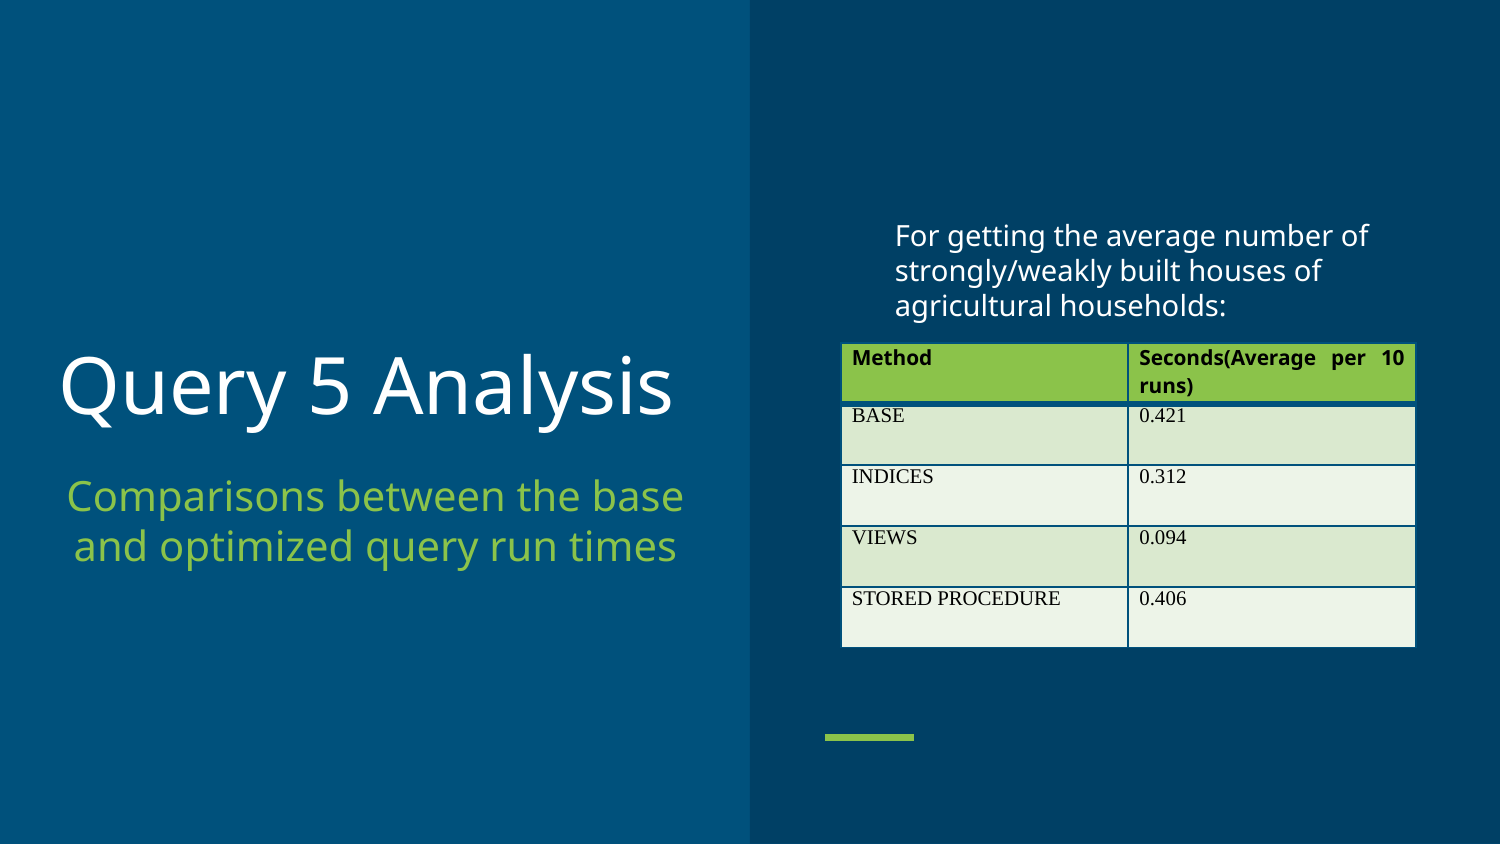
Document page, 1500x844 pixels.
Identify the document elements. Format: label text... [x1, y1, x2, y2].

table_header Method [842, 344, 1127, 401]
text_box For getting the average number of strongly/weakly built houses of agricultural households: [880, 210, 1400, 330]
table_cell 0.421 [1129, 407, 1415, 464]
subtitle Comparisons between the base and optimized query run times [43, 454, 708, 675]
table_cell 0.406 [1129, 588, 1415, 647]
table_cell INDICES [842, 466, 1127, 525]
table_cell STORED PROCEDURE [842, 588, 1127, 647]
table_cell 0.094 [1129, 527, 1415, 586]
table_cell 0.312 [1129, 466, 1415, 525]
table_cell VIEWS [842, 527, 1127, 586]
table_cell BASE [842, 407, 1127, 464]
table_header Seconds(Average per 10 runs) [1129, 344, 1415, 401]
title Query 5 Analysis [26, 198, 708, 446]
